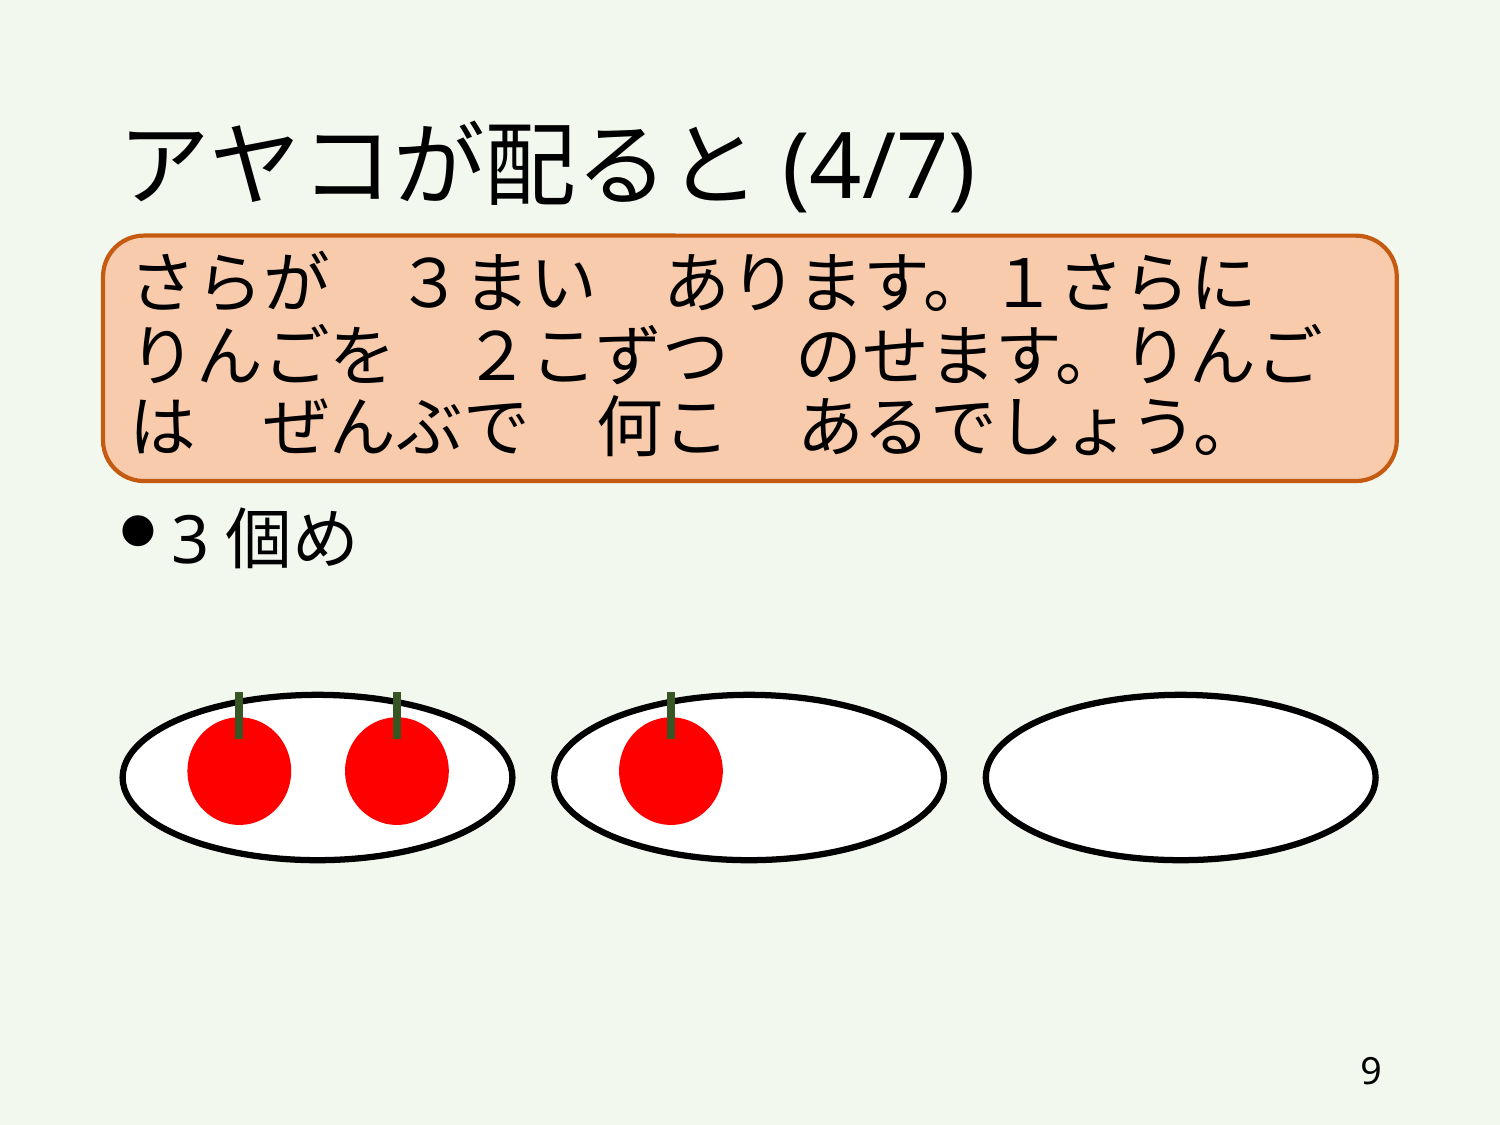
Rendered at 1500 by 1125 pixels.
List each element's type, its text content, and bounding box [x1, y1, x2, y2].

text_box [984, 693, 1377, 862]
text_box [121, 693, 514, 862]
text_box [619, 691, 723, 825]
list 3個め [103, 498, 1397, 1014]
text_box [345, 691, 449, 825]
title アヤコが配ると(4/7) [103, 59, 1397, 264]
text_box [187, 691, 292, 825]
text_box さらが ３まい あります。１さらに りんごを ２こずつ のせます。りんごは ぜんぶで 何こ あるでしょう。 [101, 234, 1398, 483]
text_box [553, 693, 946, 862]
slide_number 9 [1059, 1042, 1397, 1103]
